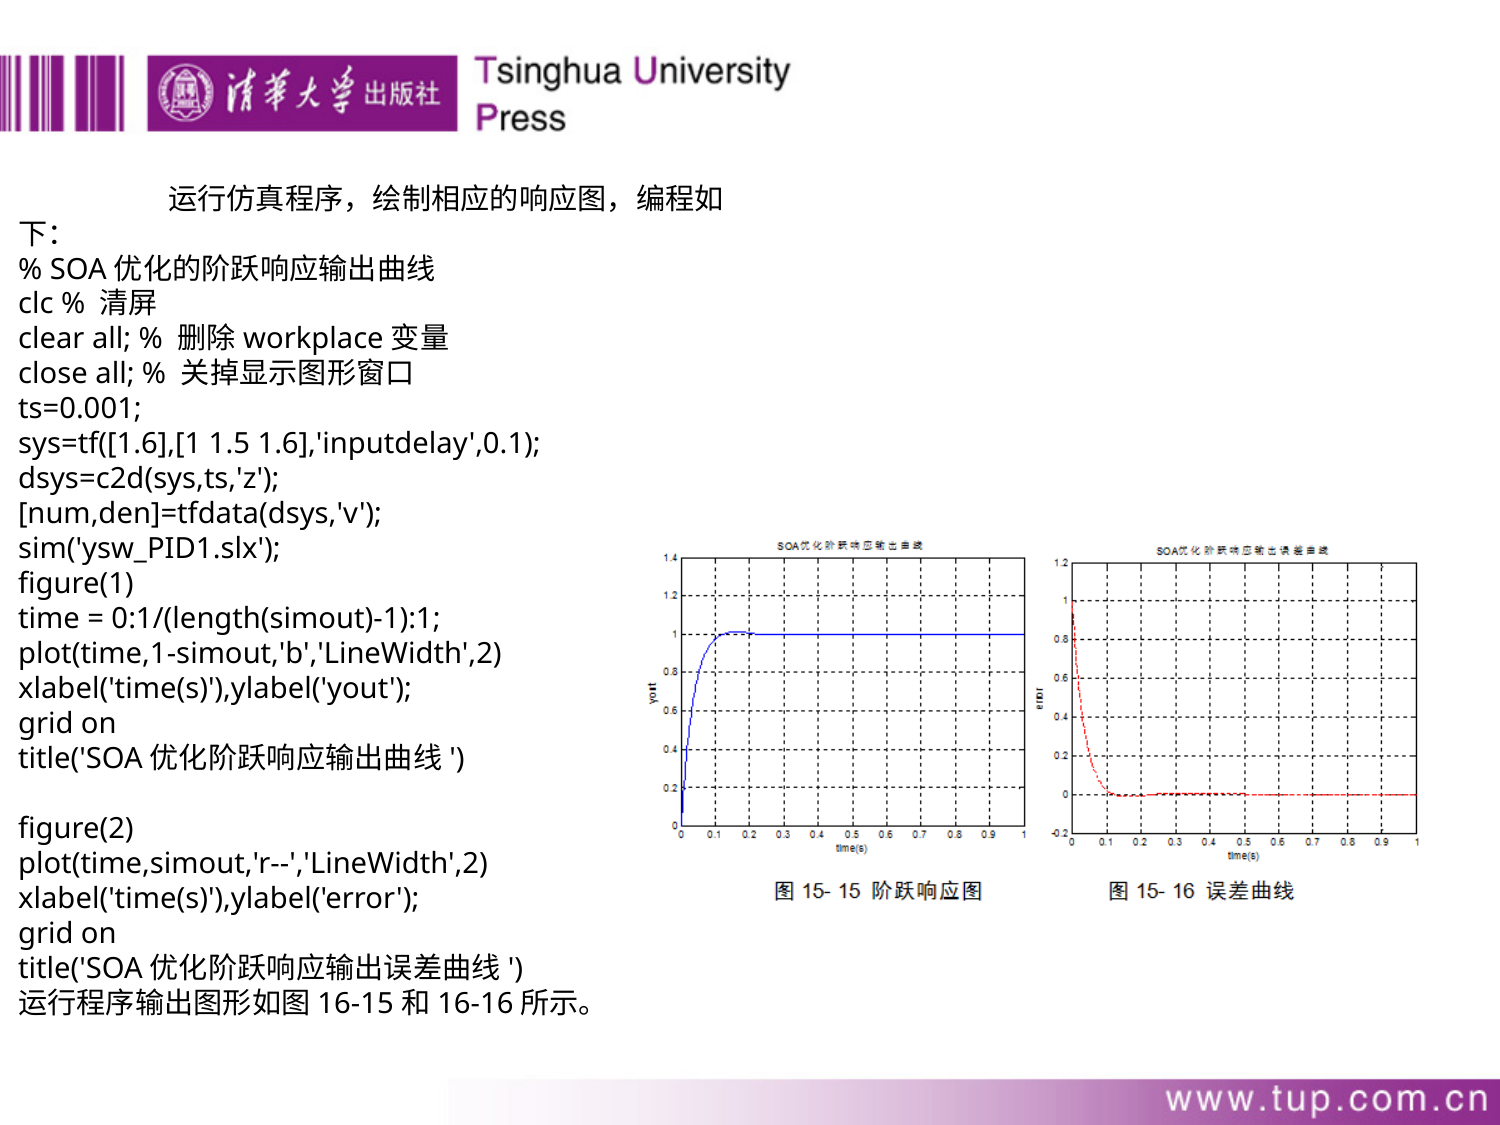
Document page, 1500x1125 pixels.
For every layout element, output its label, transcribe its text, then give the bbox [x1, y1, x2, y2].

picture [631, 514, 1437, 907]
picture [0, 1059, 1500, 1125]
picture [0, 34, 1500, 149]
text_box 运行仿真程序，绘制相应的响应图，编程如下： % SOA优化的阶跃响应输出曲线 clc % 清屏 clear all; % 删除workplace变量 close all; % 关掉显示图形窗口 ts=0.001; sys=tf([1.6],[1 1.5 1.6],'inputdelay',0.1); dsys=c2d(sys,ts,'z'); [num,den]=tfdata(dsys,'v'); sim('ysw_PID1.slx'); figure(1) time = 0:1/(length(simout)-1):1; plot(time,1-simout,'b','LineWidth',2) xlabel('time(s)'),ylabel('yout'); grid on title('SOA优化阶跃响应输出曲线') figure(2) plot(time,simout,'r--','LineWidth',2) xlabel('time(s)'),ylabel('error'); grid on title('SOA优化阶跃响应输出误差曲线') 运行程序输出图形如图16-15和16-16所示。 [3, 172, 754, 1027]
